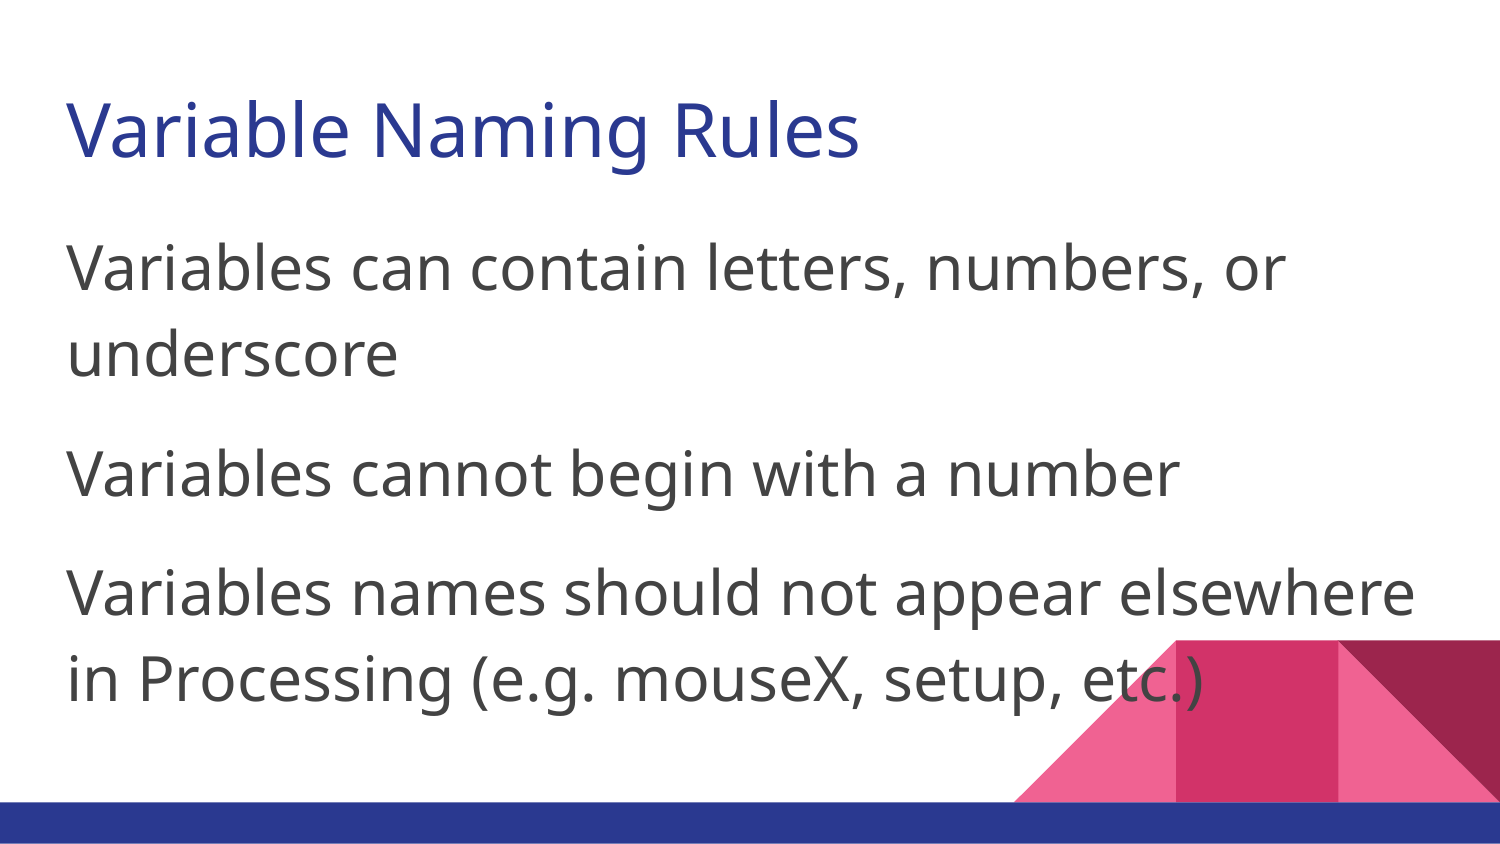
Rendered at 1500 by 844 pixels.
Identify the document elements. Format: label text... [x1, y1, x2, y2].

list Variables can contain letters, numbers, or underscore Variables cannot begin with a number Variables names should not appear elsewhere in Processing (e.g. mouseX, setup, etc.) [51, 201, 1449, 750]
title Variable Naming Rules [51, 67, 1449, 167]
